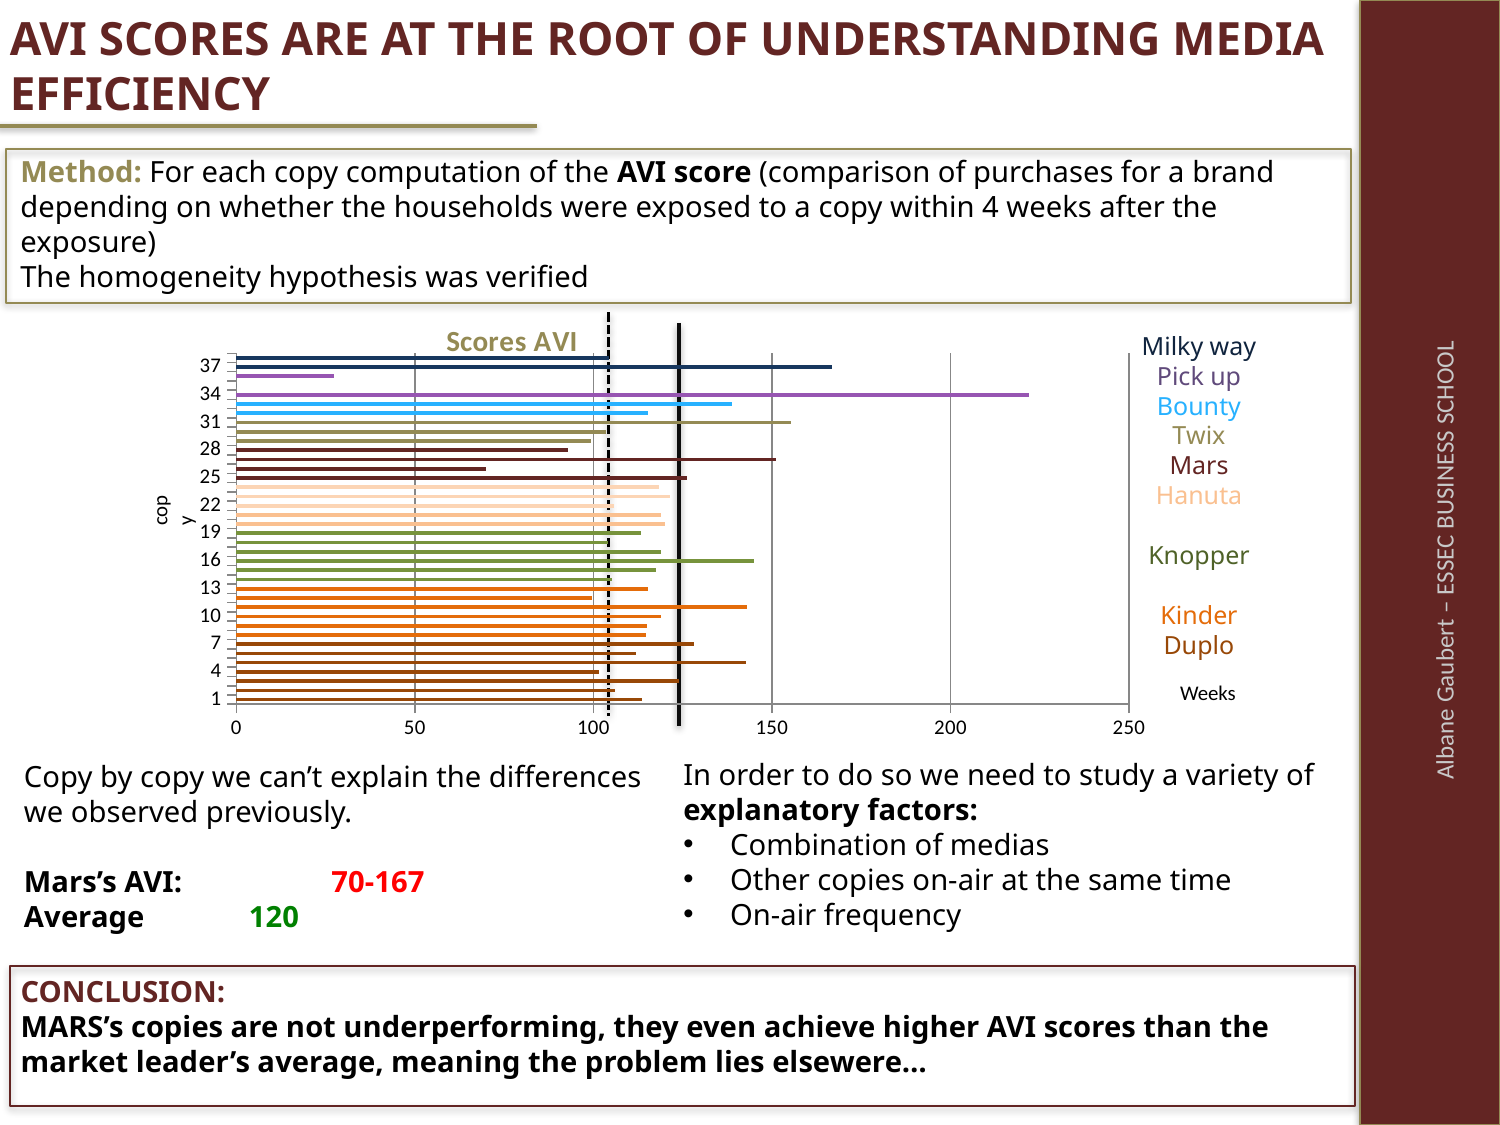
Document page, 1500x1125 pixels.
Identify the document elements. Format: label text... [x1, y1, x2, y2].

footer Albane Gaubert – ESSEC BUSINESS SCHOOL [1413, 322, 1474, 798]
text_box Weeks [1169, 672, 1385, 712]
title AVI SCORES ARE AT THE ROOT OF UNDERSTANDING MEDIA EFFICIENCY [0, 2, 1382, 70]
text_box Milky way Pick up Bounty Twix Mars Hanuta Knopper Kinder Duplo [1169, 322, 1276, 667]
text_box In order to do so we need to study a variety of explanatory factors: Combination of medias Other copies on-air at the same time On-air frequency [668, 748, 1355, 939]
text_box [9, 965, 1356, 1107]
text_box Copy by copy we can’t explain the differences we observed previously. Mars’s AVI: 70-167 Average 120 [9, 751, 669, 941]
text_box copy [139, 479, 174, 541]
text_box Method: For each copy computation of the AVI score (comparison of purchases for a brand depending on whether the households were exposed to a copy within 4 weeks after the exposure) The homogeneity hypothesis was verified [5, 146, 1370, 301]
text_box CONCLUSION: MARS’s copies are not underperforming, they even achieve higher AVI scores than the market leader’s average, meaning the problem lies elsewere… [5, 966, 1391, 1116]
chart [179, 279, 1166, 749]
text_box [5, 148, 1351, 303]
